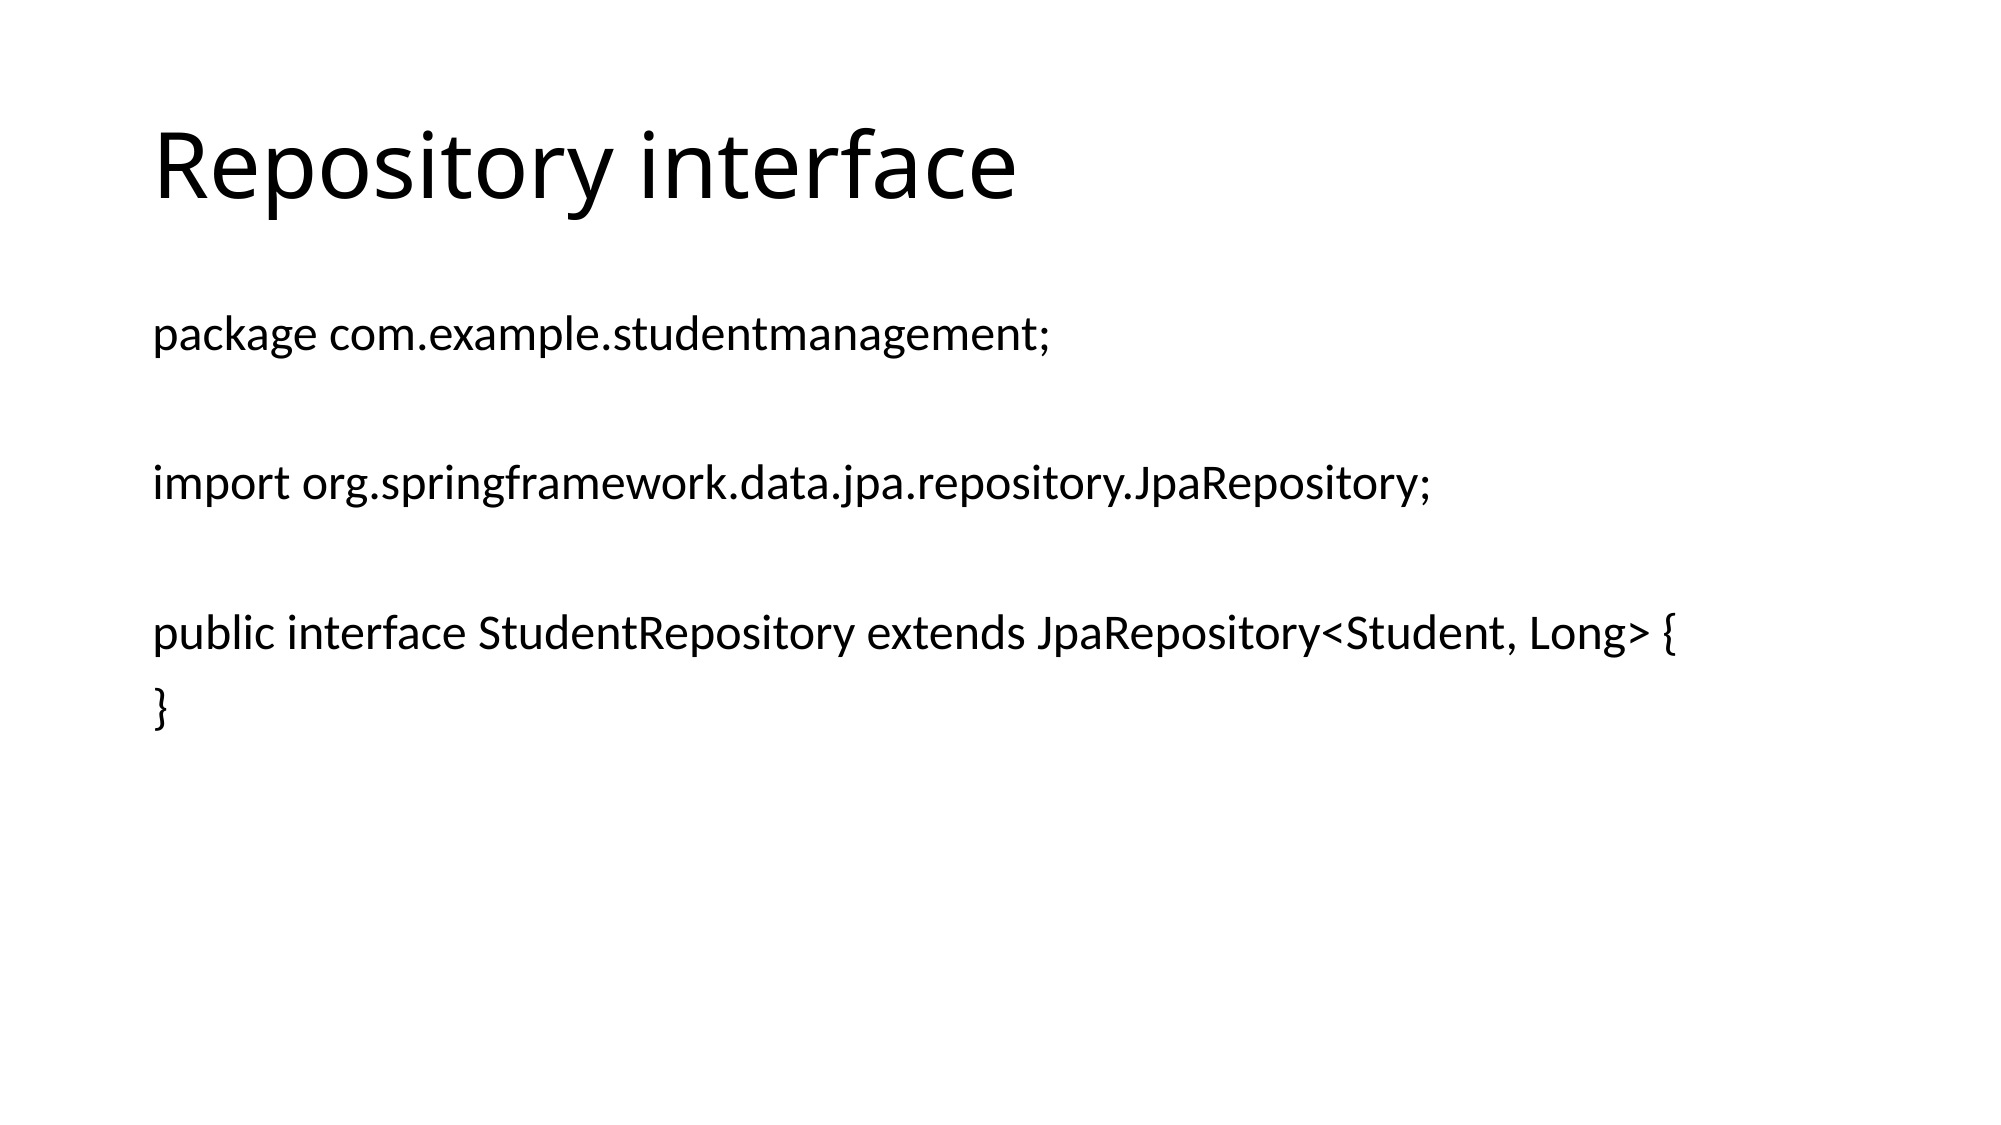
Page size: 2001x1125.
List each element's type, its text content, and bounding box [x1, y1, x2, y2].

list package com.example.studentmanagement; import org.springframework.data.jpa.repository.JpaRepository; public interface StudentRepository extends JpaRepository<Student, Long> { } [137, 299, 1863, 1014]
title Repository interface [137, 59, 1863, 278]
